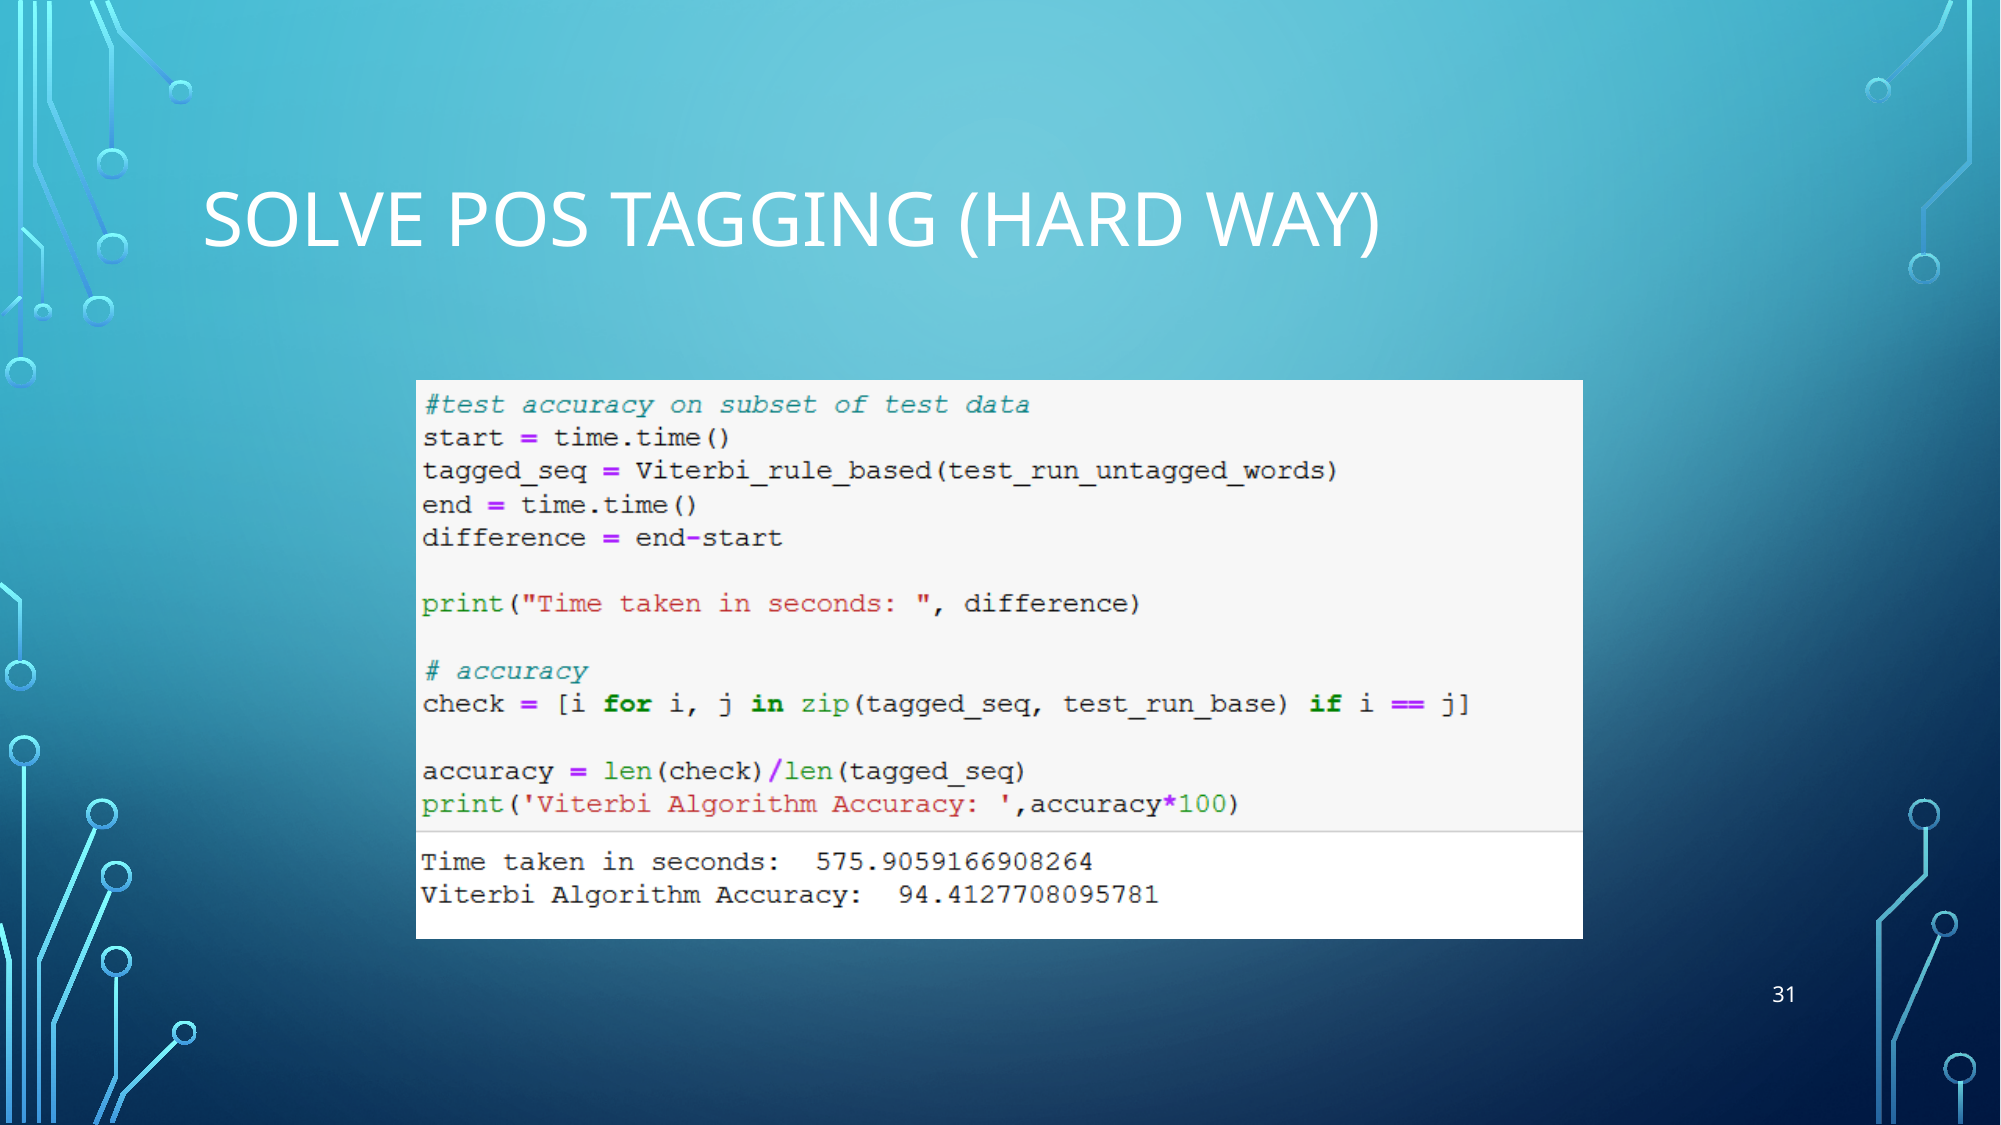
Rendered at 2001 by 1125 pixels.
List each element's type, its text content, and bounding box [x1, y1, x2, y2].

title Solve POS tagging (Hard way) [187, 101, 1813, 344]
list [416, 380, 1583, 939]
slide_number 31 [1685, 965, 1813, 1025]
